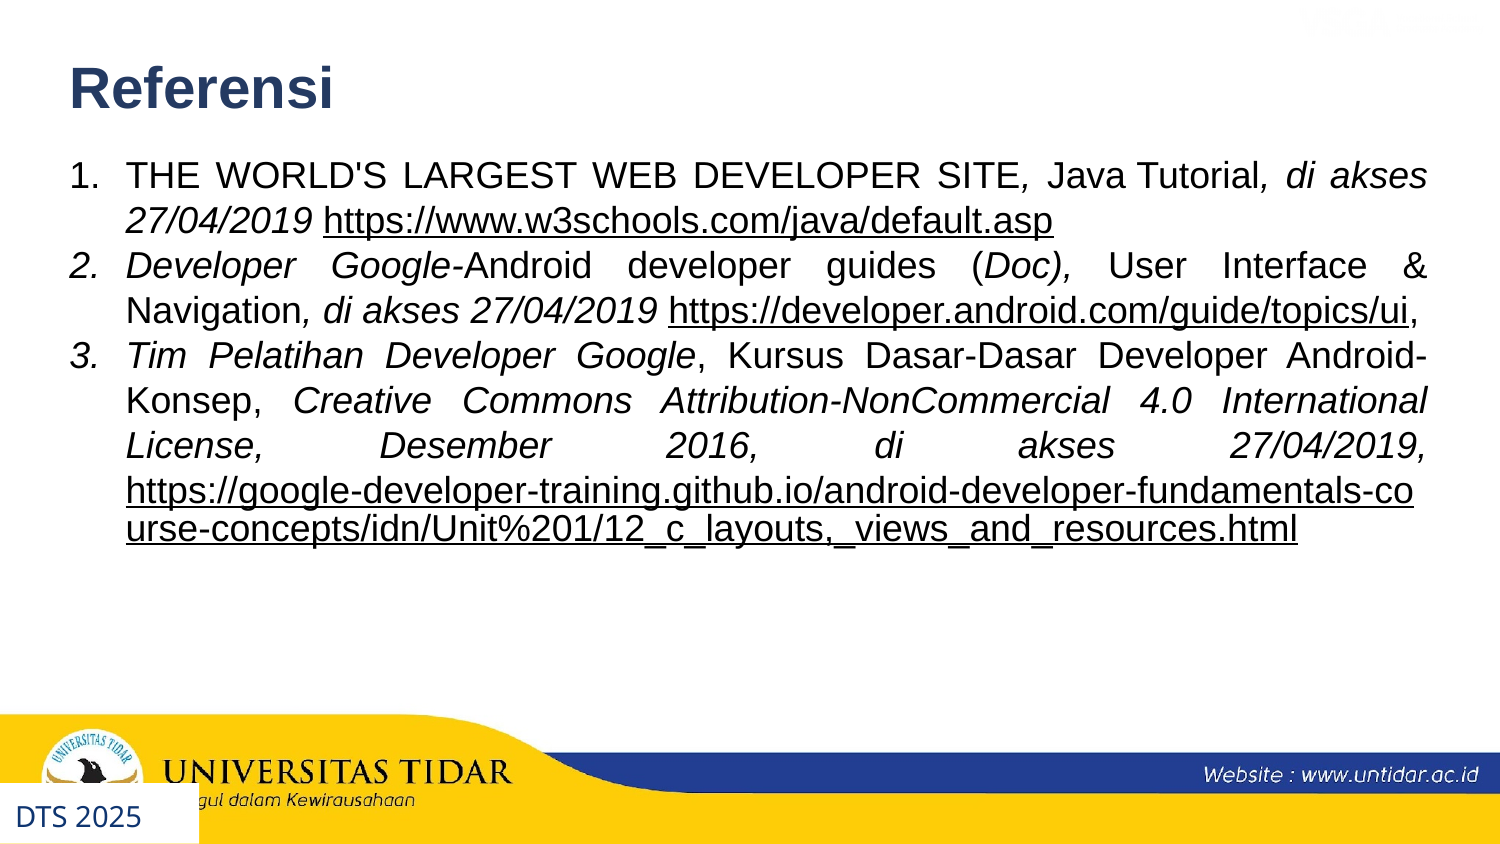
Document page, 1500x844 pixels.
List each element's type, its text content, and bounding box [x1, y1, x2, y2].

picture [0, 0, 1500, 844]
text_box THE WORLD'S LARGEST WEB DEVELOPER SITE, Java Tutorial, di akses 27/04/2019 https://www.w3schools.com/java/default.asp Developer Google-Android developer guides (Doc), User Interface & Navigation, di akses 27/04/2019 https://developer.android.com/guide/topics/ui, Tim Pelatihan Developer Google, Kursus Dasar-Dasar Developer Android-Konsep, Creative Commons Attribution-NonCommercial 4.0 International License, Desember 2016, di akses 27/04/2019, https://google-developer-training.github.io/android-developer-fundamentals-course-concepts/idn/Unit%201/12_c_layouts,_views_and_resources.html [54, 143, 1443, 519]
text_box Referensi [54, 43, 982, 129]
text_box DTS 2025 [0, 783, 200, 844]
